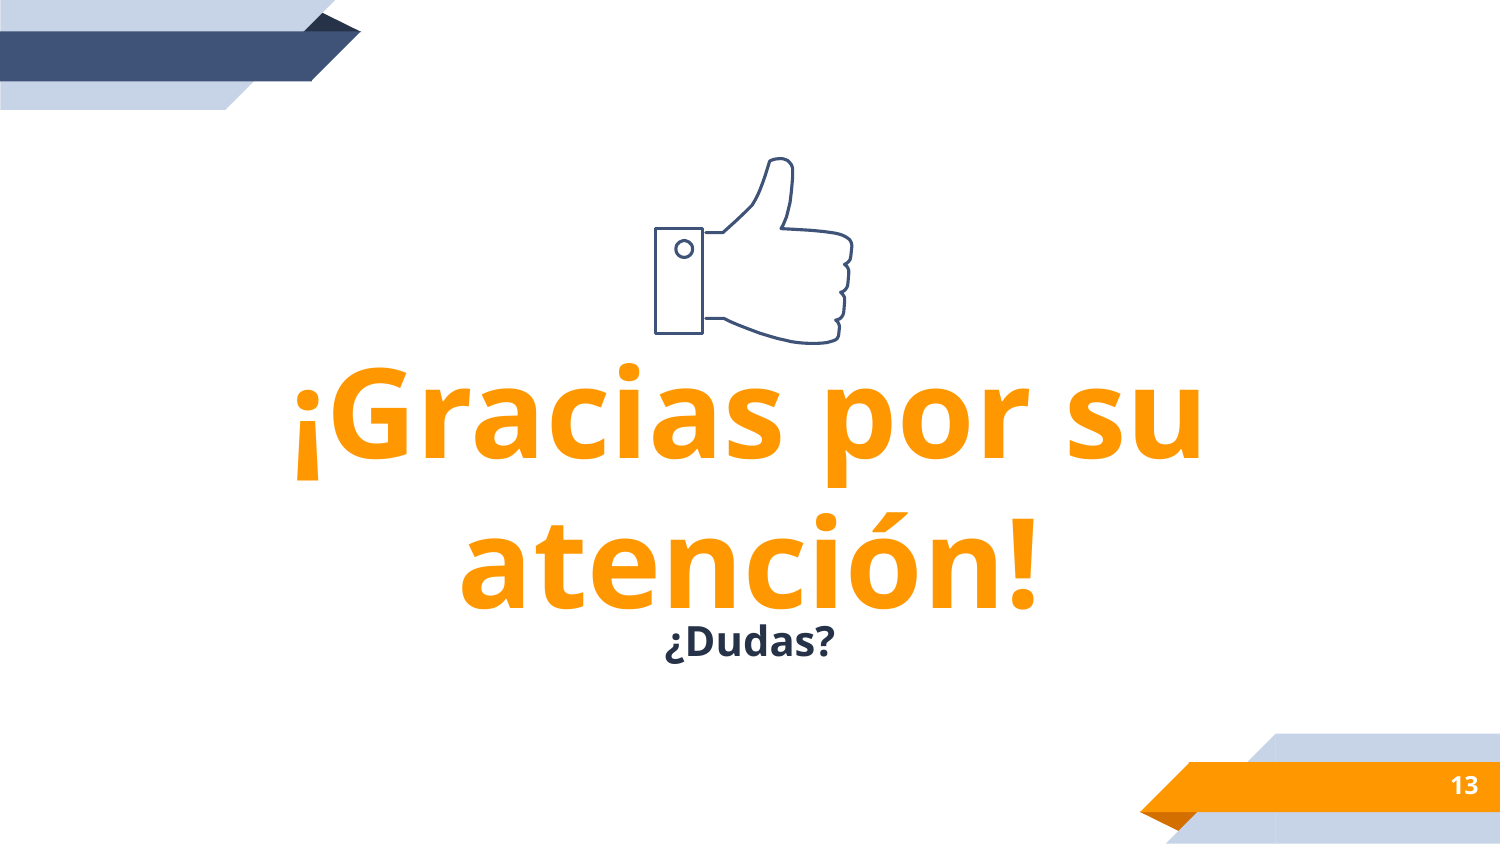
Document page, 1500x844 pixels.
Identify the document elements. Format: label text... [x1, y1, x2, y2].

subtitle ¿Dudas? [209, 529, 1291, 750]
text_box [655, 158, 853, 344]
title ¡Gracias por su atención! [209, 387, 1291, 529]
slide_number 13 [1249, 760, 1494, 813]
